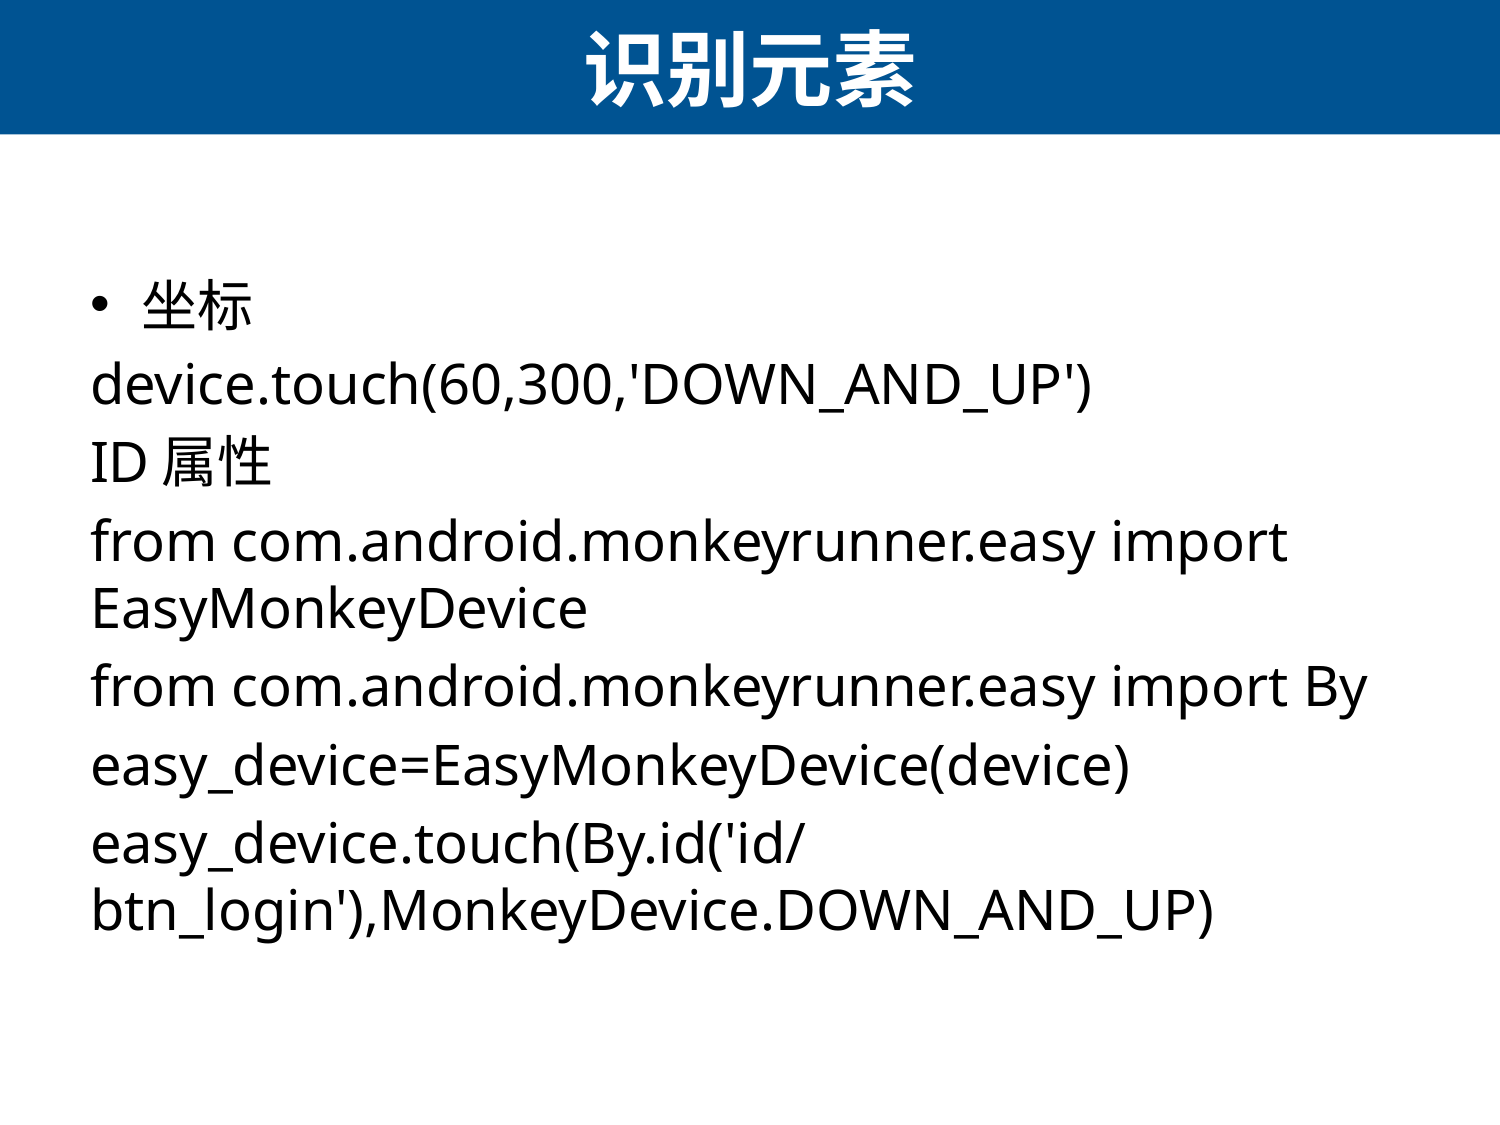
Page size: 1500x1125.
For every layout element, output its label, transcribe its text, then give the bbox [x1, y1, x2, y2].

list 坐标 device.touch(60,300,'DOWN_AND_UP') ID属性 from com.android.monkeyrunner.easy import EasyMonkeyDevice from com.android.monkeyrunner.easy import By easy_device=EasyMonkeyDevice(device) easy_device.touch(By.id('id/btn_login'),MonkeyDevice.DOWN_AND_UP) [75, 262, 1425, 1005]
title 识别元素 [0, 0, 1500, 135]
